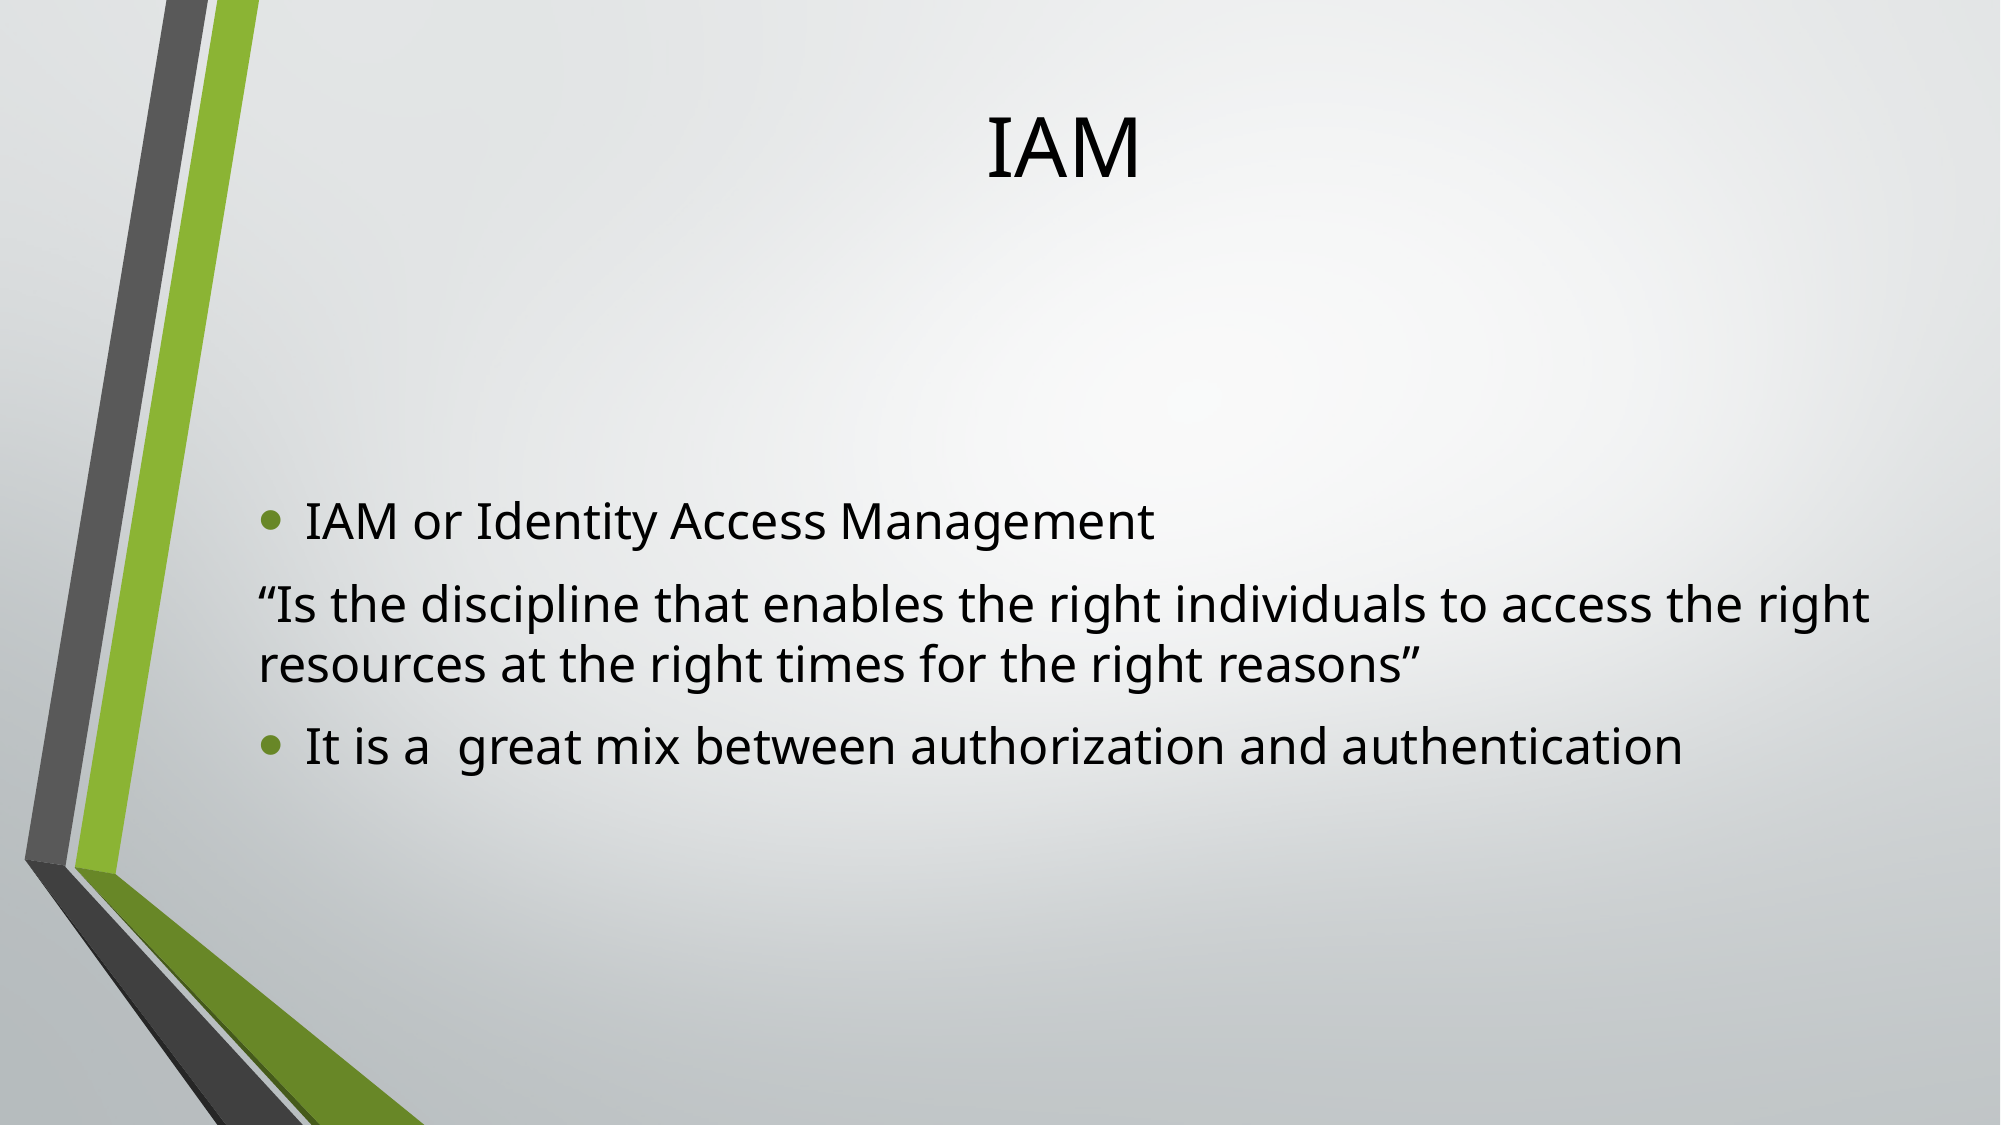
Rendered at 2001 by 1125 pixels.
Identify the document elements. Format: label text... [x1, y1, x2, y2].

title IAM [243, 0, 1887, 285]
list IAM or Identity Access Management “Is the discipline that enables the right individuals to access the right resources at the right times for the right reasons” It is a great mix between authorization and authentication [243, 285, 1908, 979]
